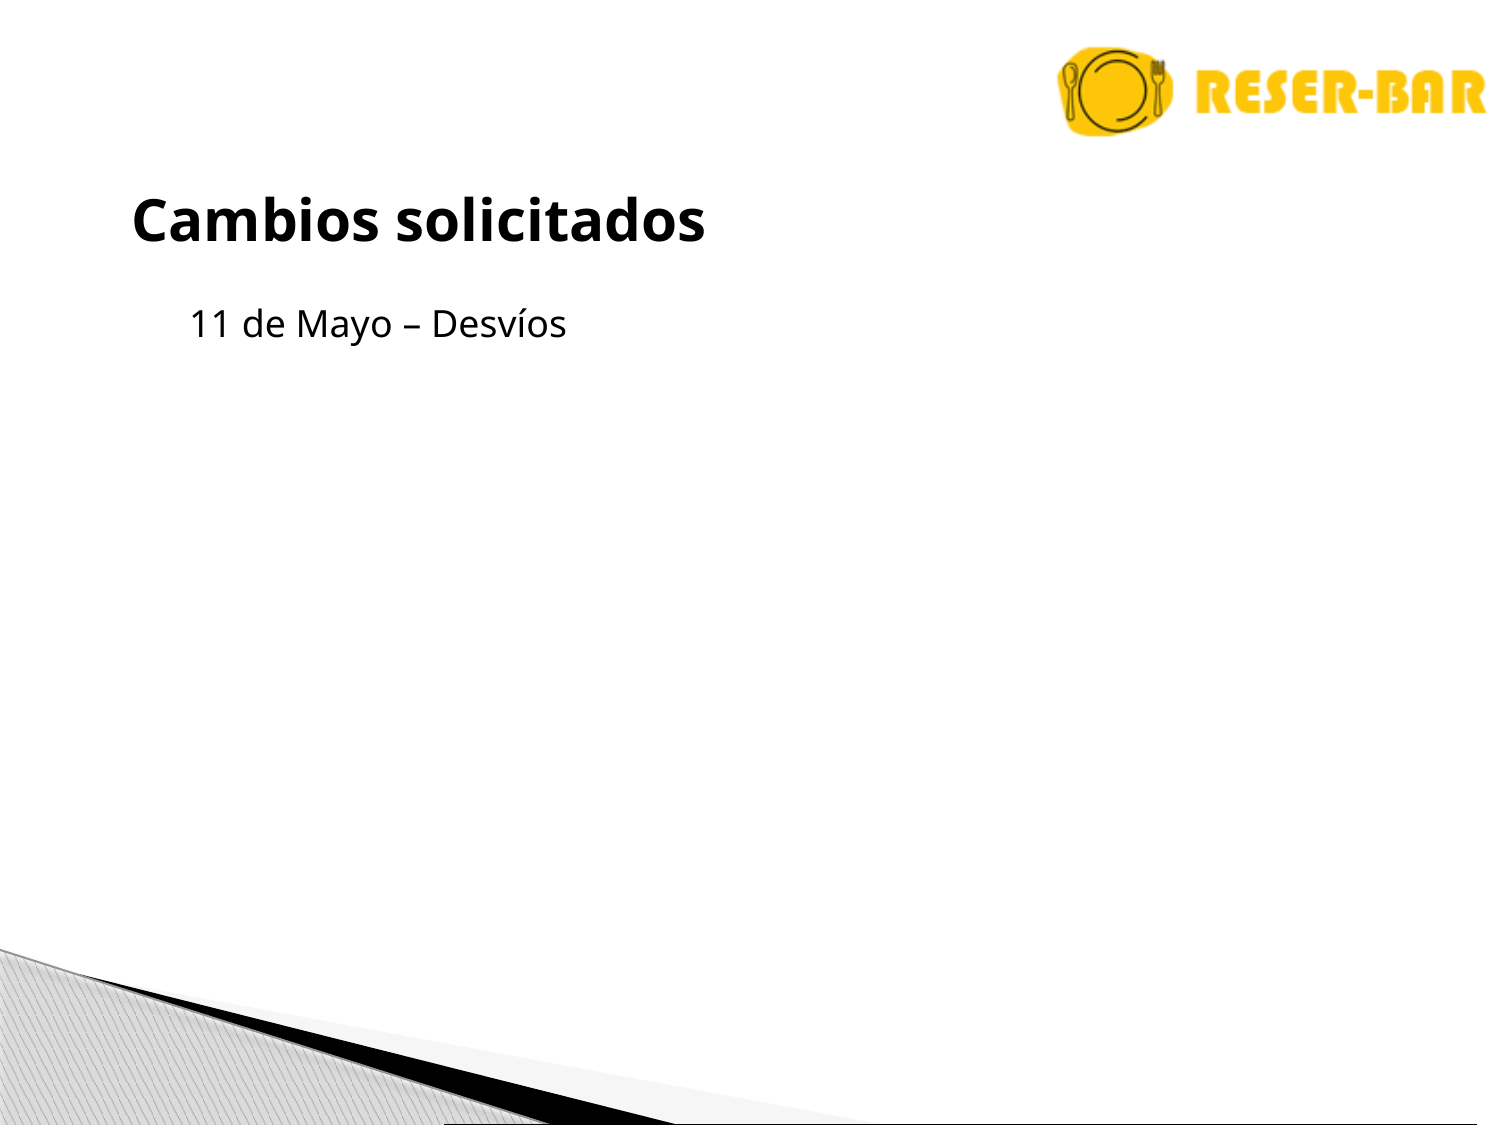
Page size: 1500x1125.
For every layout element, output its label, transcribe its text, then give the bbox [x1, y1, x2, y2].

text_box Cambios solicitados [116, 175, 722, 261]
text_box 11 de Mayo – Desvíos [174, 292, 583, 353]
picture [1054, 34, 1500, 143]
